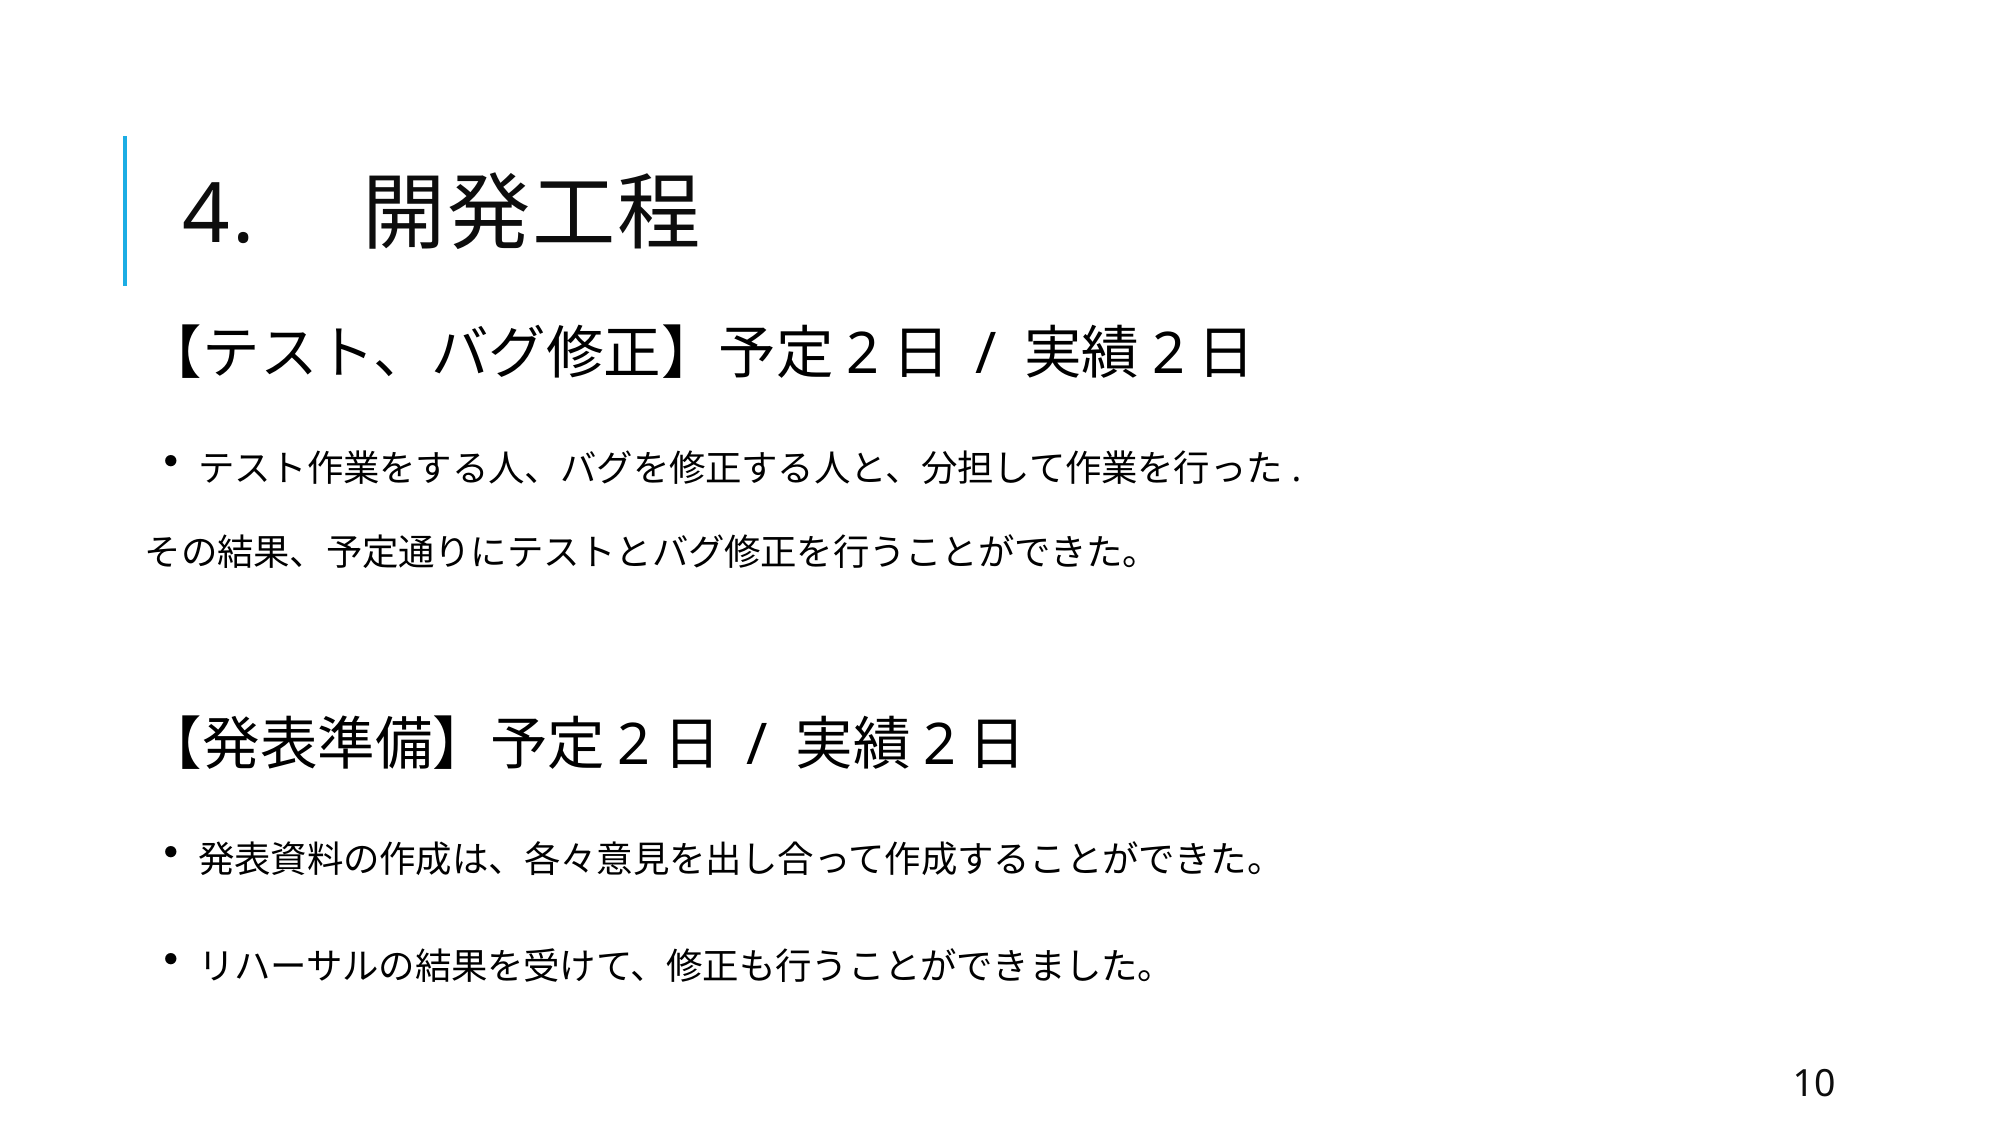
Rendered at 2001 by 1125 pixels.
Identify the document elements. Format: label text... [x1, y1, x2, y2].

title 4. 開発工程 [167, 96, 1763, 342]
text_box 【テスト、バグ修正】予定2日 / 実績2日 ・テスト作業をする人、バグを修正する人と、分担して作業を行った. その結果、予定通りにテストとバグ修正を行うことができた。 【発表準備】予定2日 / 実績2日 ・発表資料の作成は、各々意見を出し合って作成することができた。 ・リハーサルの結果を受けて、修正も行うことができました。 [137, 291, 1863, 999]
slide_number 10 [1777, 1061, 1938, 1107]
